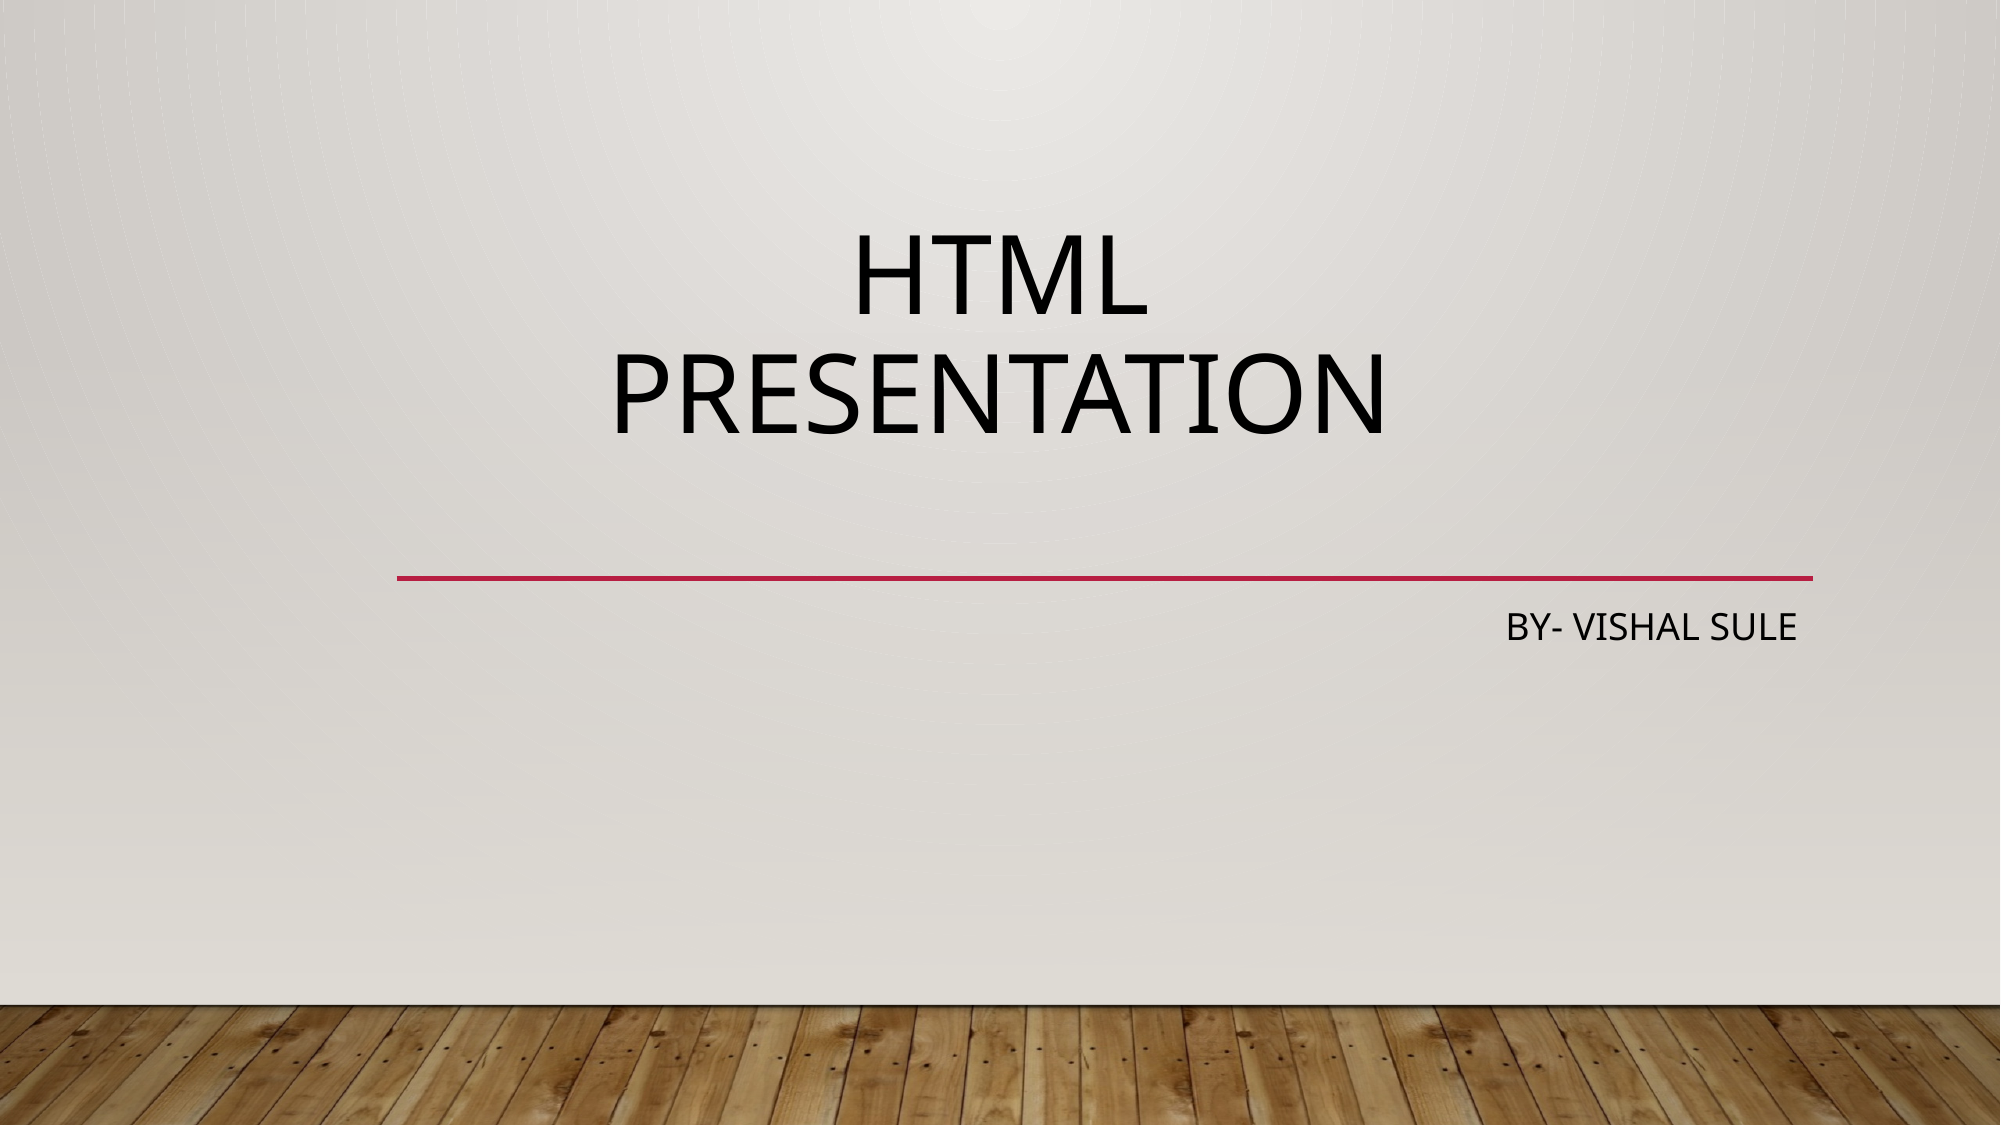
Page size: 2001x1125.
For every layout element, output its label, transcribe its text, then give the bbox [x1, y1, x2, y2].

picture [0, 1005, 2000, 1125]
title HTML Presentation [542, 207, 1458, 458]
subtitle By- Vishal Sule [396, 579, 1814, 740]
